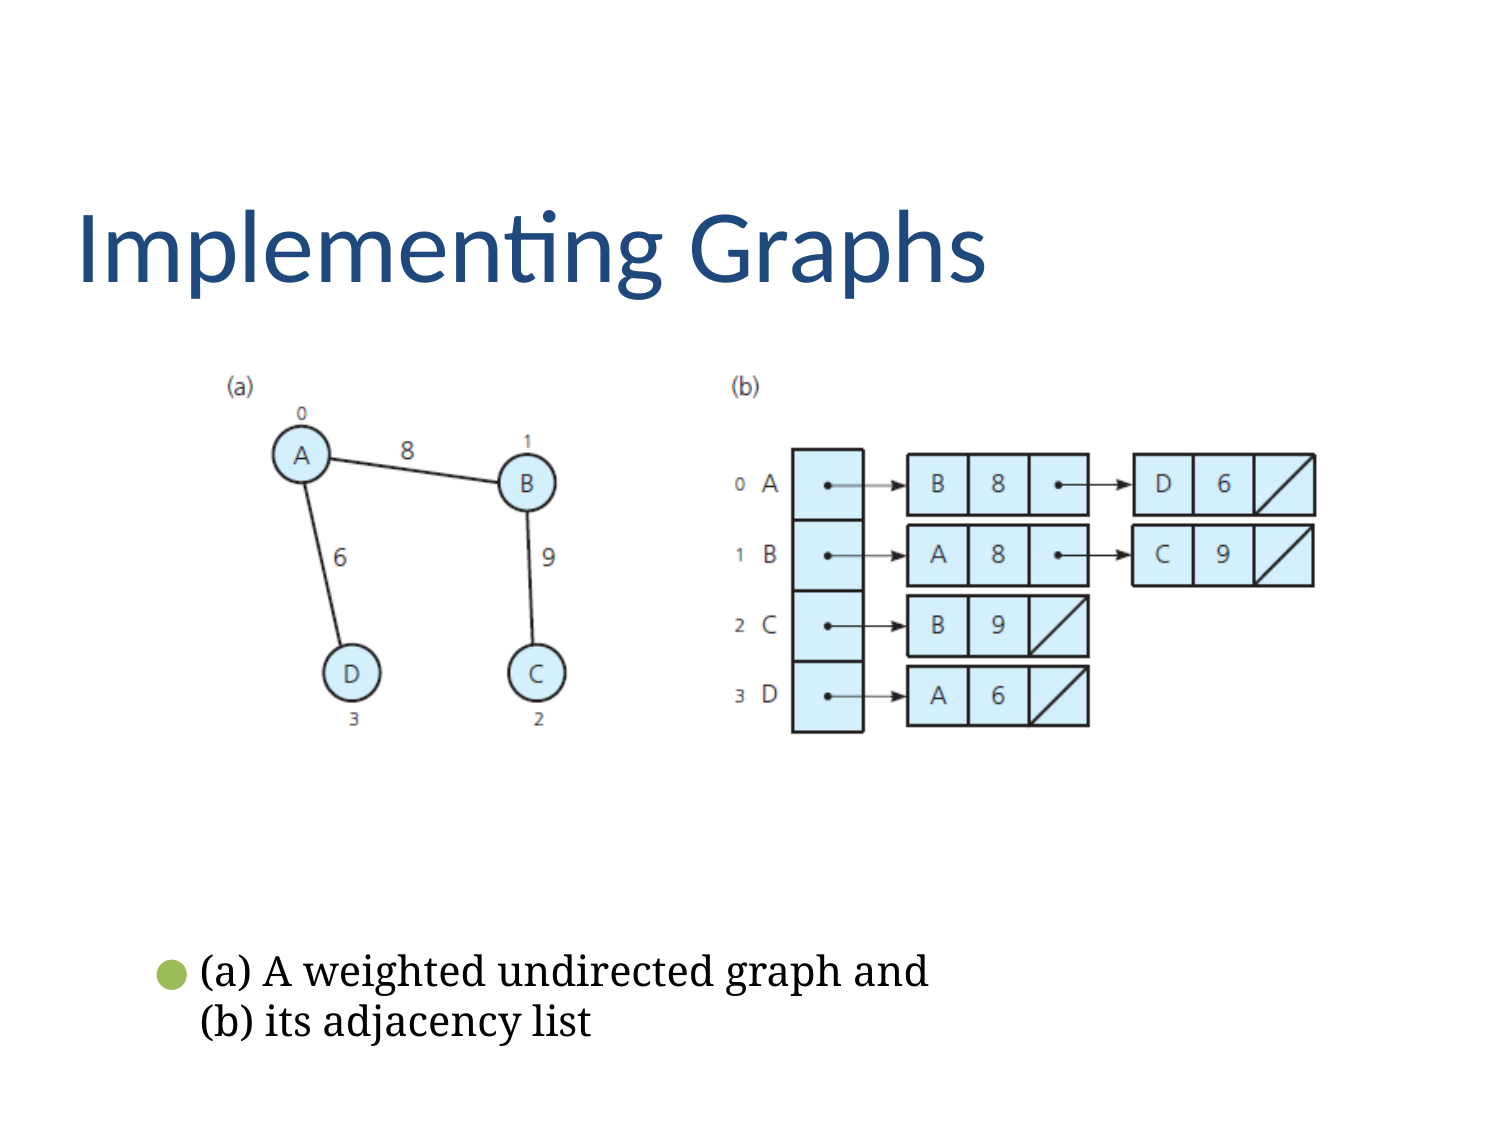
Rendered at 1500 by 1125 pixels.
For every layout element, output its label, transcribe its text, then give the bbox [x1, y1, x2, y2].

list (a) A weighted undirected graph and (b) its adjacency list [139, 937, 1428, 1040]
title Implementing Graphs [75, 115, 1425, 303]
picture [194, 343, 1361, 762]
